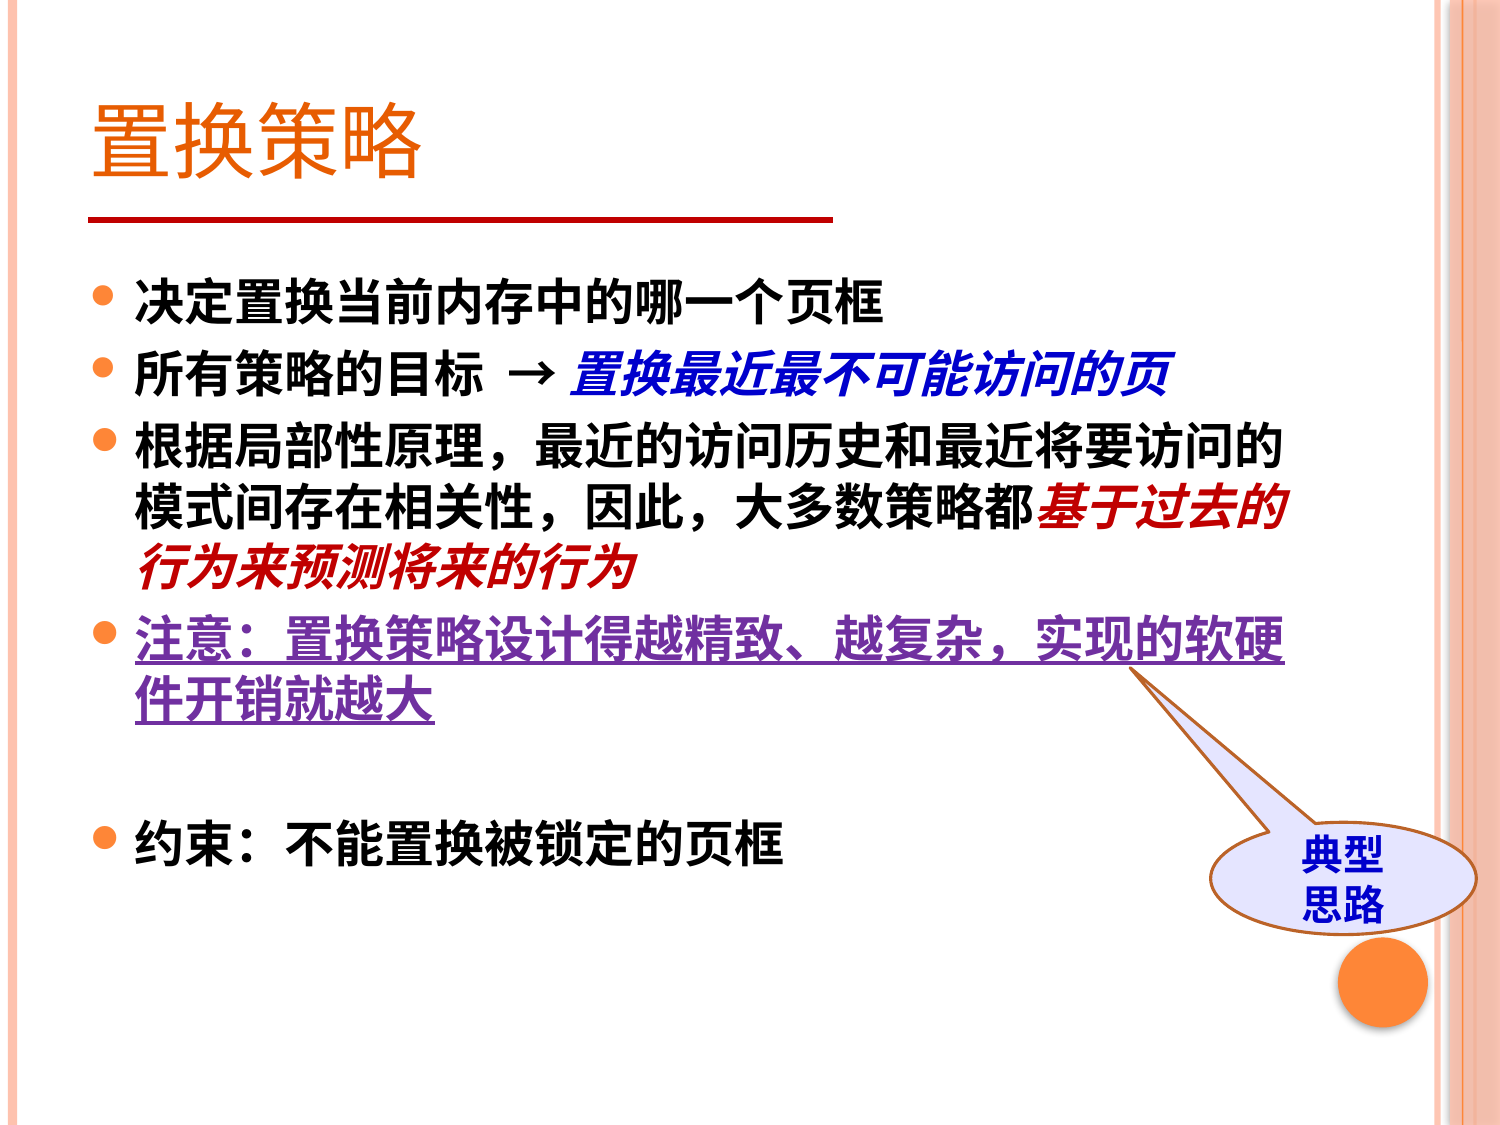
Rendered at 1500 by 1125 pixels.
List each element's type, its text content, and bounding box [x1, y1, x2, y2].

list 决定置换当前内存中的哪一个页框 所有策略的目标 → 置换最近最不可能访问的页 根据局部性原理，最近的访问历史和最近将要访问的模式间存在相关性，因此，大多数策略都基于过去的行为来预测将来的行为 注意：置换策略设计得越精致、越复杂，实现的软硬件开销就越大 约束：不能置换被锁定的页框 [75, 262, 1300, 1062]
title 置换策略 [75, 45, 1300, 197]
text_box 典型 思路 [1300, 807, 1479, 937]
